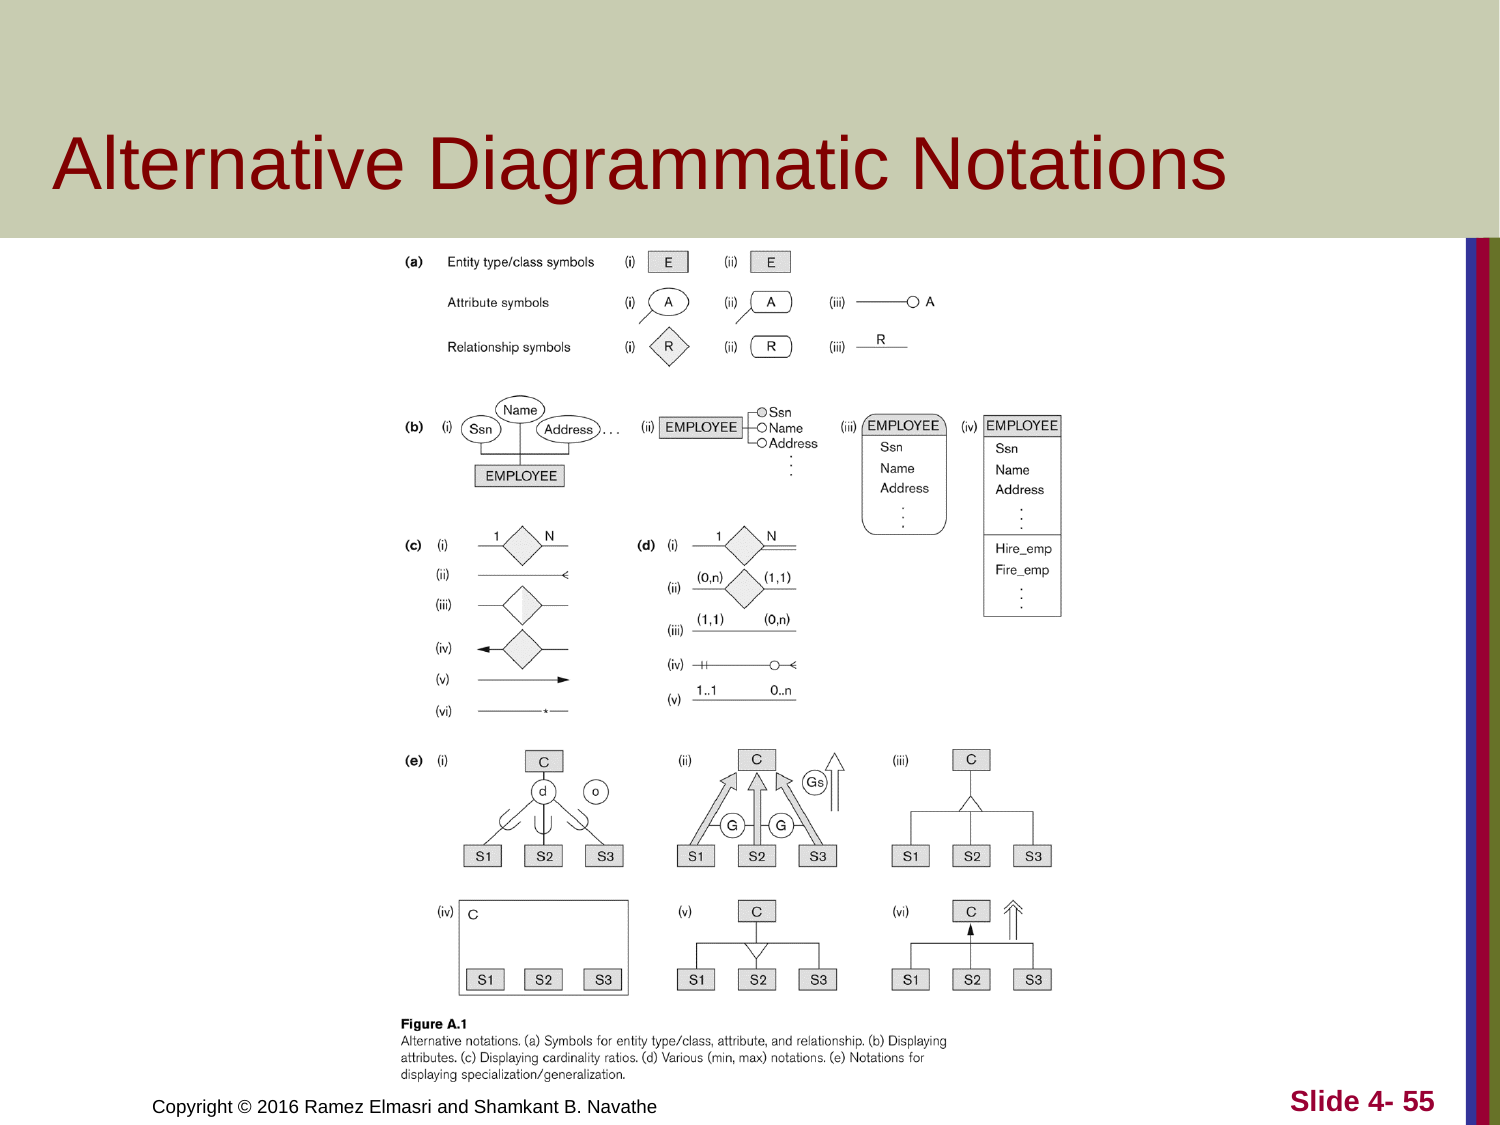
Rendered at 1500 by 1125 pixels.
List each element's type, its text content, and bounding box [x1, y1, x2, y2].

picture [399, 249, 1063, 1085]
title Alternative Diagrammatic Notations [37, 49, 1317, 213]
slide_number Slide 4- 55 [1137, 1049, 1451, 1125]
